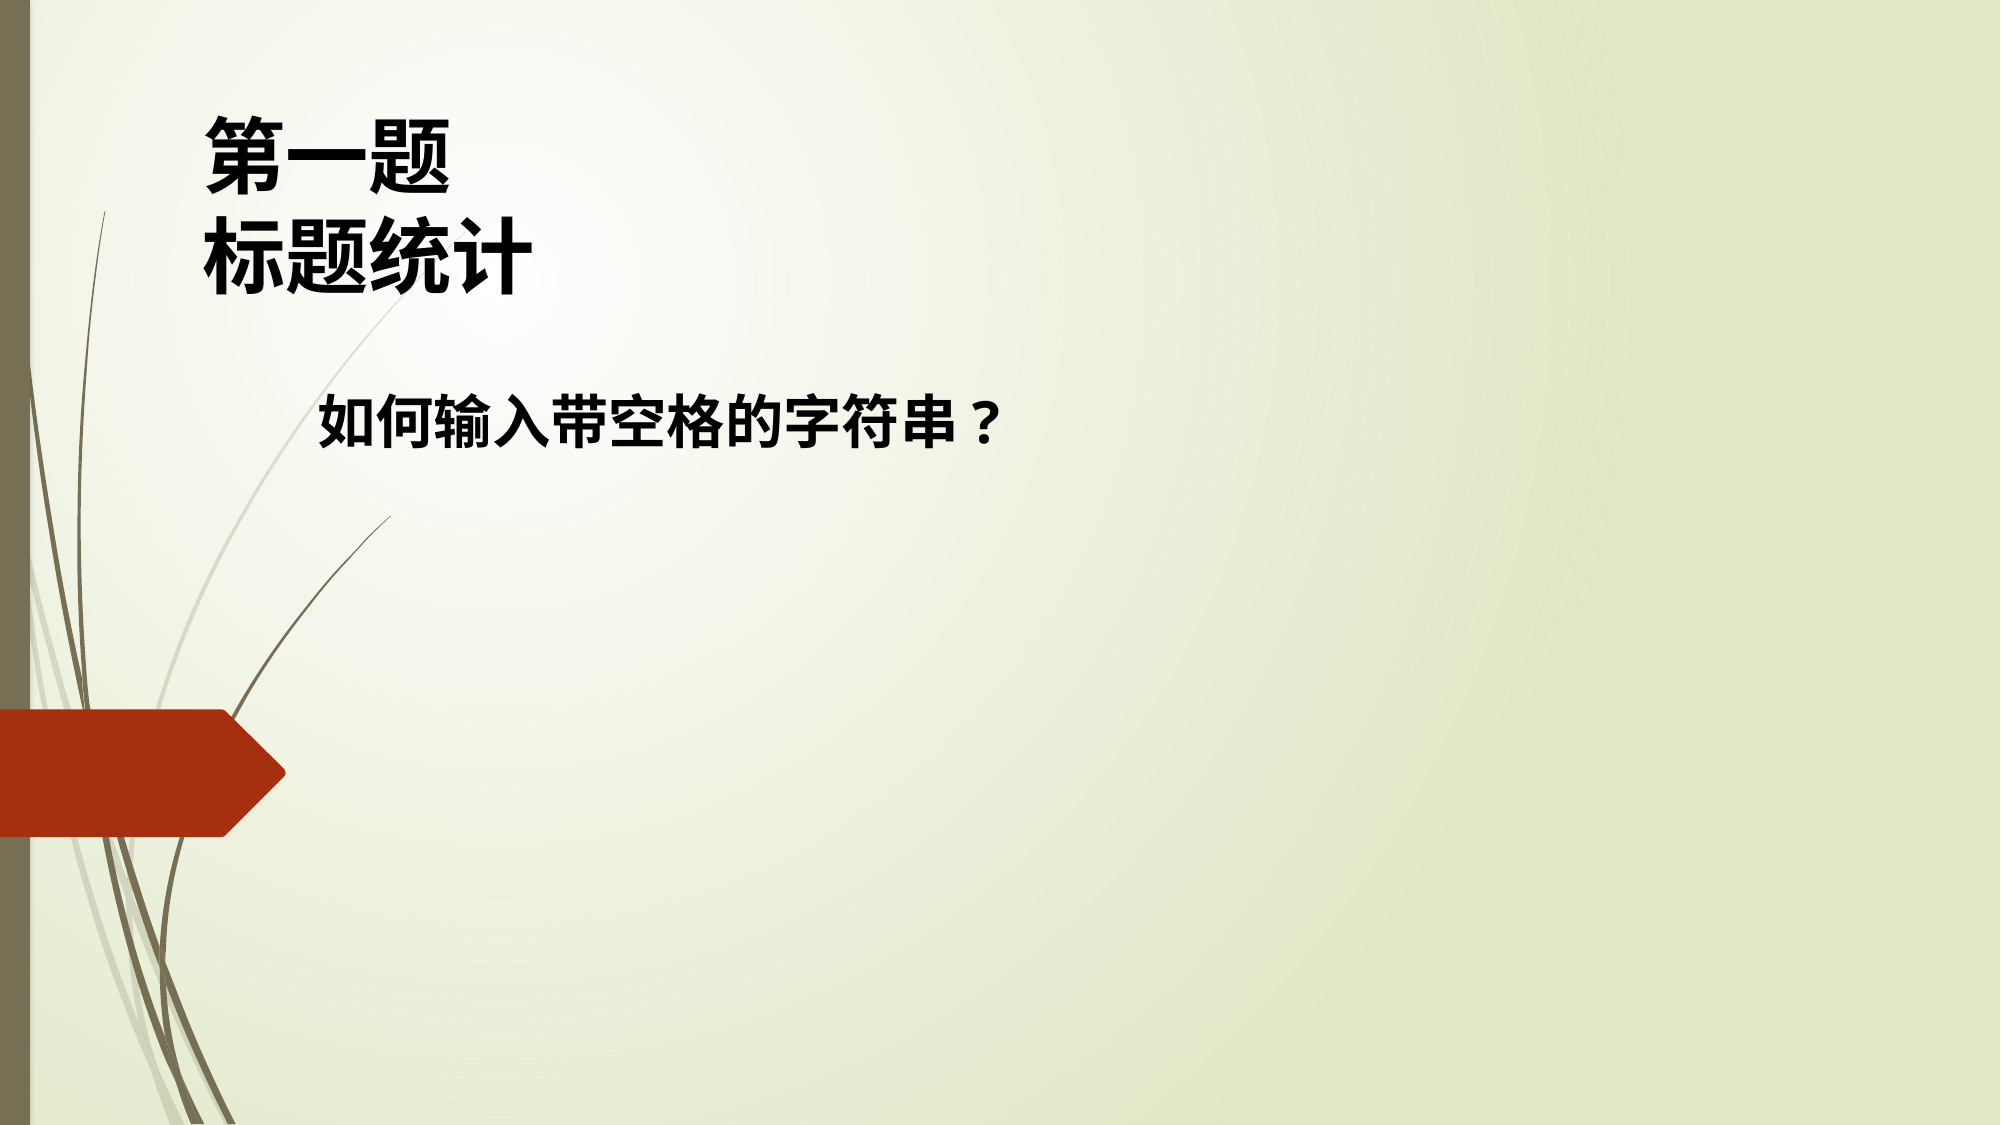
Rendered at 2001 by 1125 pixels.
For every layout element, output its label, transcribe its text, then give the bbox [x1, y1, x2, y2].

text_box 如何输入带空格的字符串? [302, 342, 1698, 567]
text_box 第一题 标题统计 [187, 97, 849, 312]
